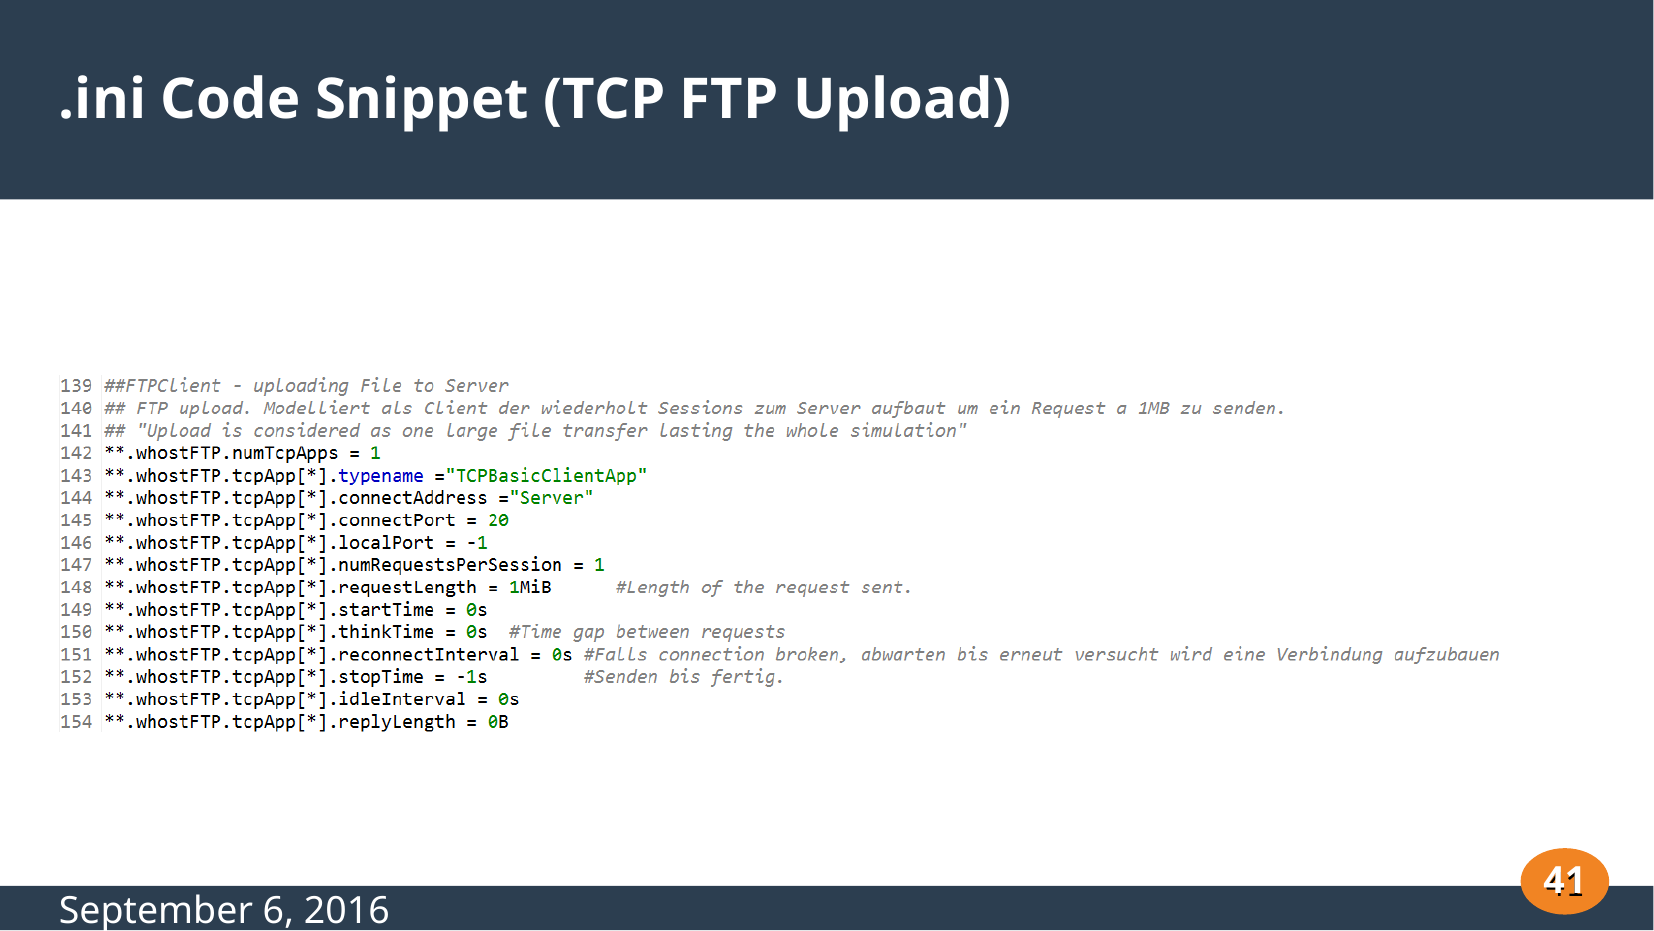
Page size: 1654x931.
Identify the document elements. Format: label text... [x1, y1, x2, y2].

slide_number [59, 885, 532, 931]
title .ini Code Snippet (TCP FTP Upload) [59, 37, 1595, 155]
picture [59, 375, 1520, 732]
slide_number 41 [1505, 837, 1624, 926]
